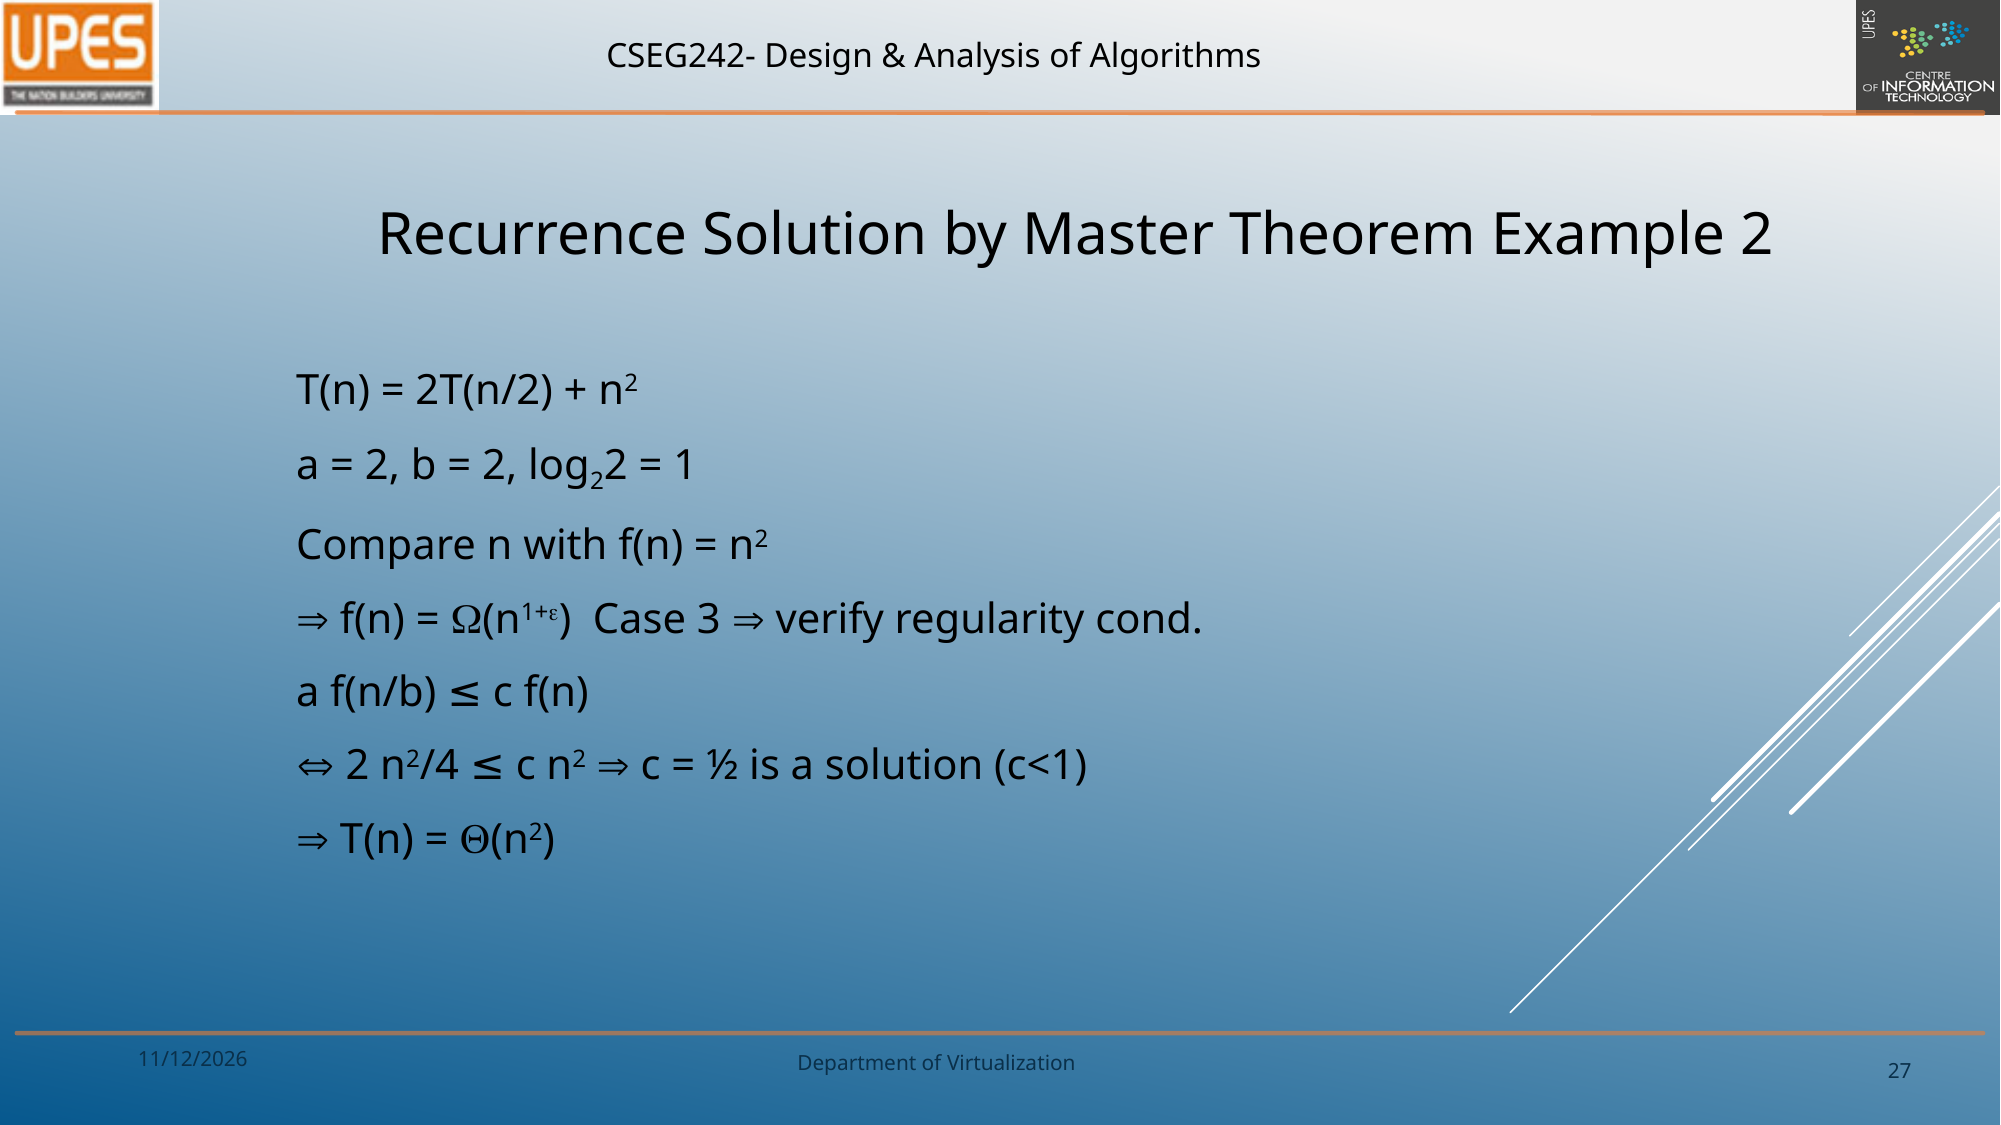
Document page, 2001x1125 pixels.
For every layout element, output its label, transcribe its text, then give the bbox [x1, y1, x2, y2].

picture [1856, 0, 2000, 115]
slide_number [0, 1038, 263, 1099]
picture [0, 0, 159, 115]
footer Department of Virtualization [317, 1041, 1555, 1102]
slide_number 27 [1755, 1038, 1927, 1094]
text_box Recurrence Solution by Master Theorem Example 2 T(n) = 2T(n/2) + n2 a = 2, b = 2, log22 = 1 Compare n with f(n) = n2  f(n) = (n1+) Case 3  verify regularity cond. a f(n/b) ≤ c f(n)  2 n2/4 ≤ c n2  c = ½ is a solution (c<1)  T(n) = (n2) [225, 188, 1927, 869]
